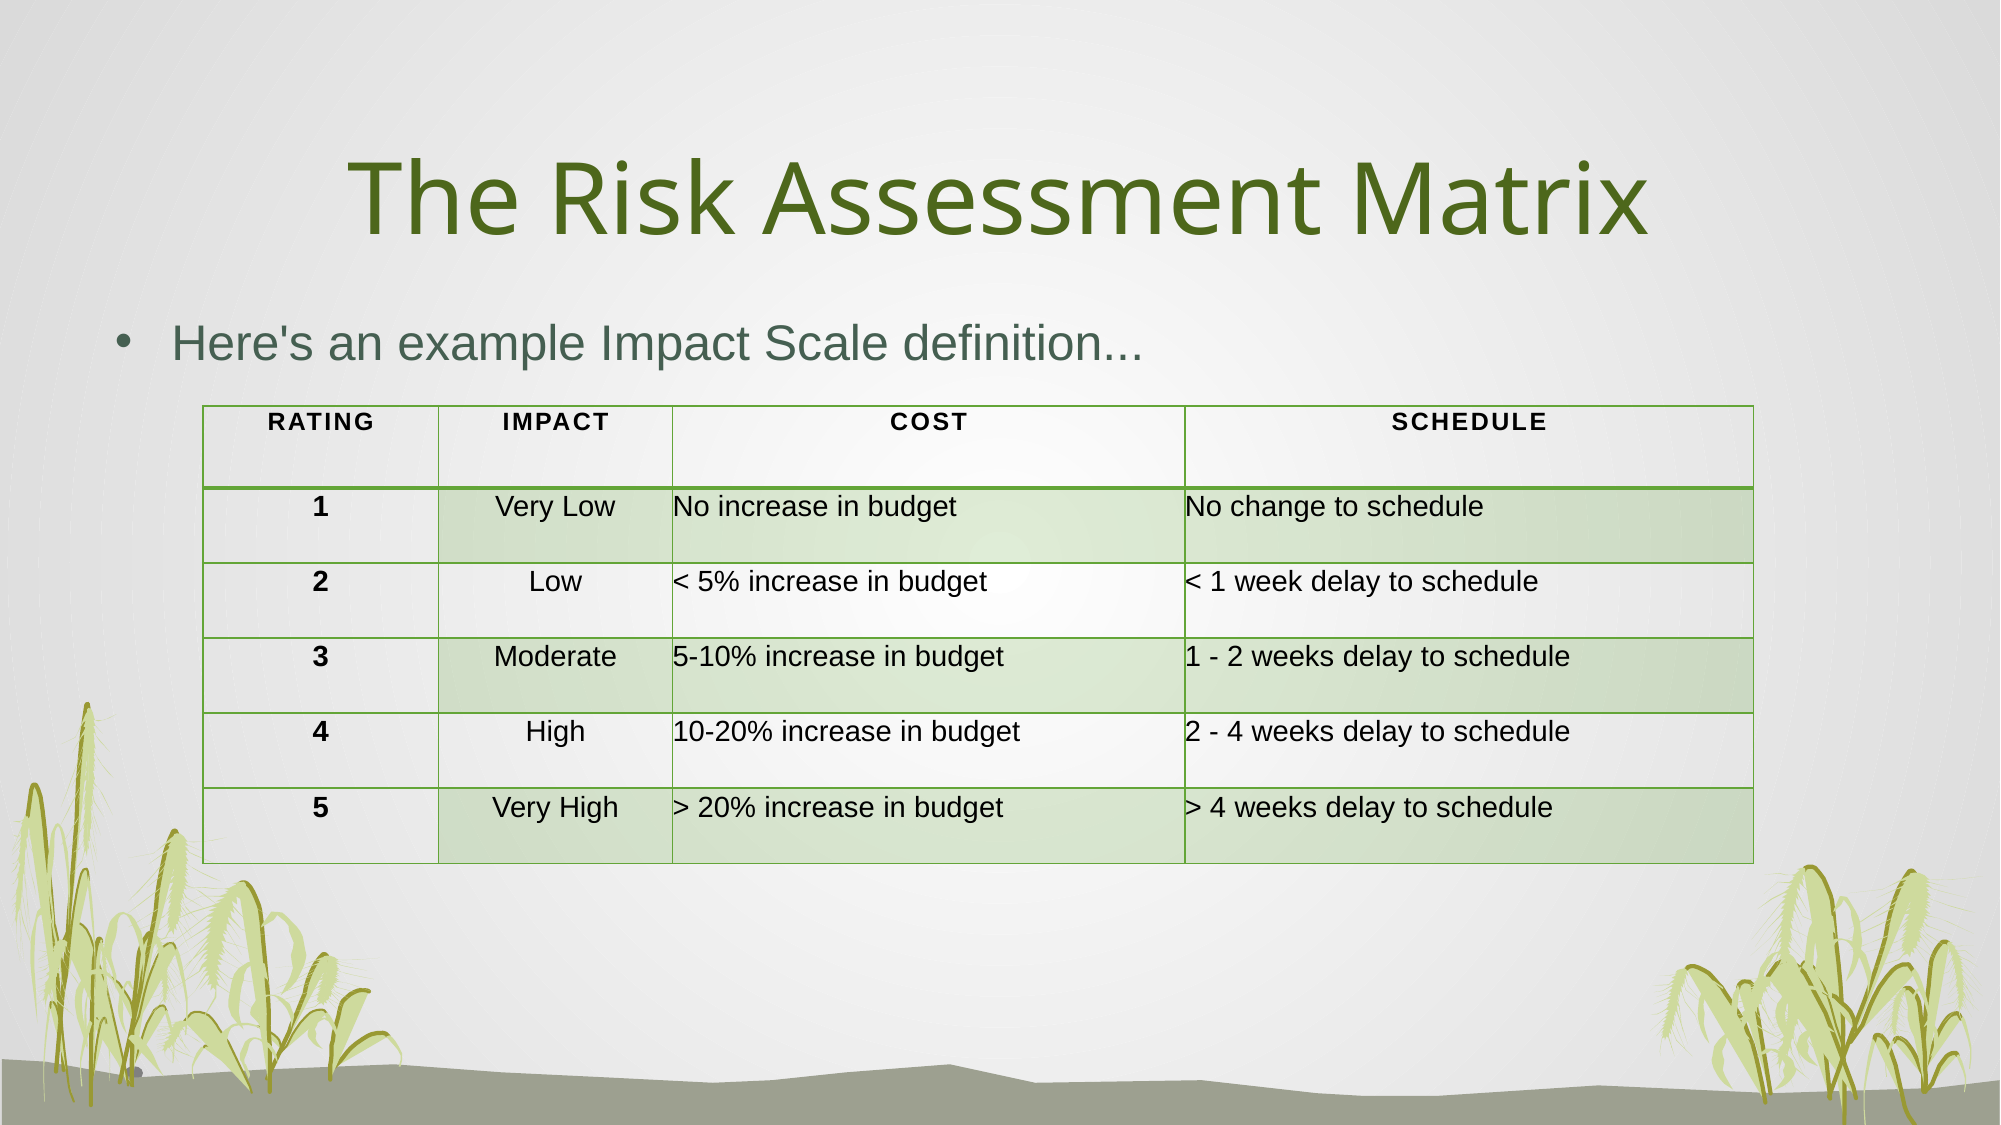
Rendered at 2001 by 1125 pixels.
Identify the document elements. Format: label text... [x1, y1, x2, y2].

table_cell 3 [204, 639, 438, 712]
table_cell No change to schedule [1186, 490, 1753, 562]
table_cell > 20% increase in budget [673, 789, 1184, 863]
table_cell 2 [204, 564, 438, 637]
list Here's an example Impact Scale definition... [99, 302, 1900, 864]
table_cell Very High [439, 789, 672, 863]
table_cell < 1 week delay to schedule [1186, 564, 1753, 637]
table_cell < 5% increase in budget [673, 564, 1184, 637]
table_cell 1 [204, 490, 438, 562]
table_cell Low [439, 564, 672, 637]
table_cell 5-10% increase in budget [673, 639, 1184, 712]
table_cell 2 - 4 weeks delay to schedule [1186, 714, 1753, 787]
table_header RATING [204, 407, 438, 486]
table_header IMPACT [439, 407, 672, 486]
table_cell Very Low [439, 490, 672, 562]
table_header SCHEDULE [1186, 407, 1753, 486]
title The Risk Assessment Matrix [99, 0, 1900, 263]
table_cell 4 [204, 714, 438, 787]
table_cell 10-20% increase in budget [673, 714, 1184, 787]
table_cell High [439, 714, 672, 787]
table_cell 1 - 2 weeks delay to schedule [1186, 639, 1753, 712]
table_cell Moderate [439, 639, 672, 712]
table_header COST [673, 407, 1184, 486]
table_cell No increase in budget [673, 490, 1184, 562]
table_cell > 4 weeks delay to schedule [1186, 789, 1753, 863]
table_cell 5 [204, 789, 438, 863]
